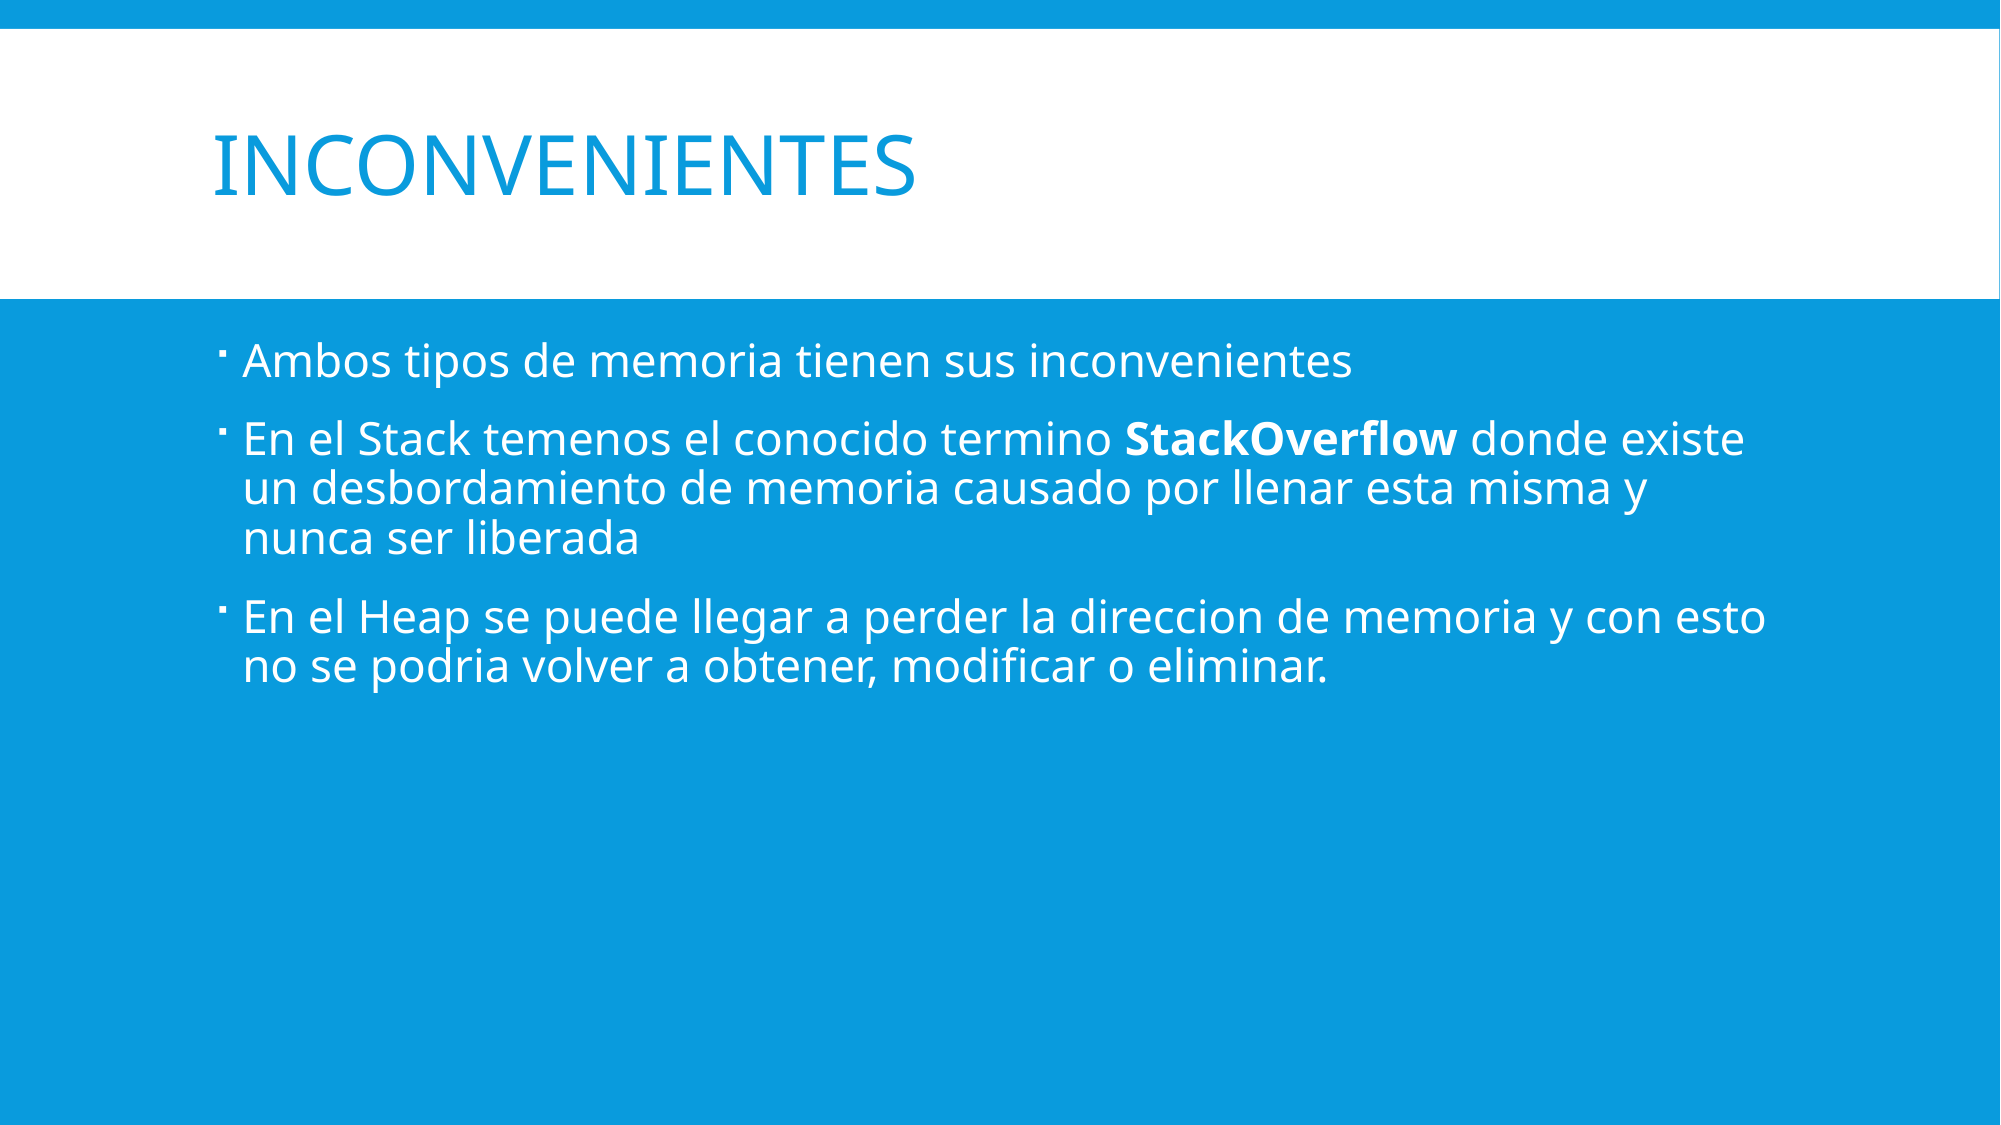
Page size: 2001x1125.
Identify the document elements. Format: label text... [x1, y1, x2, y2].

title Inconvenientes [197, 46, 1803, 295]
list Ambos tipos de memoria tienen sus inconvenientes En el Stack temenos el conocido termino StackOverflow donde existe un desbordamiento de memoria causado por llenar esta misma y nunca ser liberada En el Heap se puede llegar a perder la direccion de memoria y con esto no se podria volver a obtener, modificar o eliminar. [197, 329, 1803, 1020]
